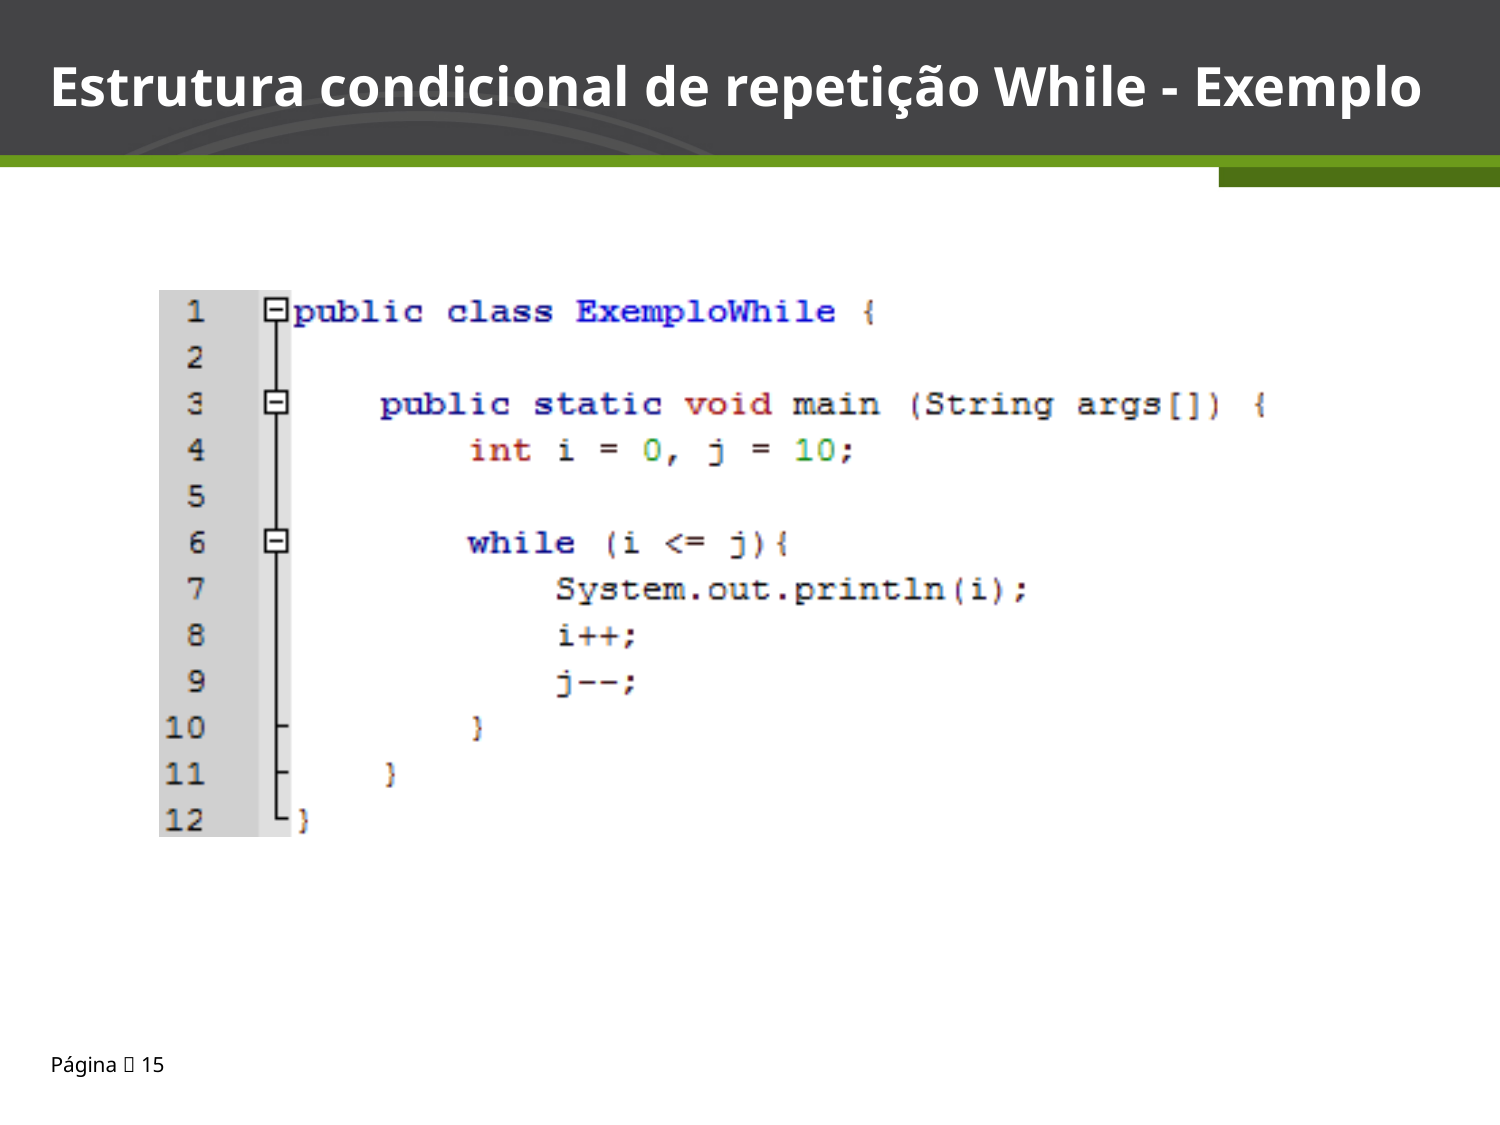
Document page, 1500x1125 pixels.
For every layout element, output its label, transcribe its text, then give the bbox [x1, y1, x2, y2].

title Estrutura condicional de repetição While - Exemplo [49, 51, 1447, 140]
picture [0, 0, 1500, 1125]
